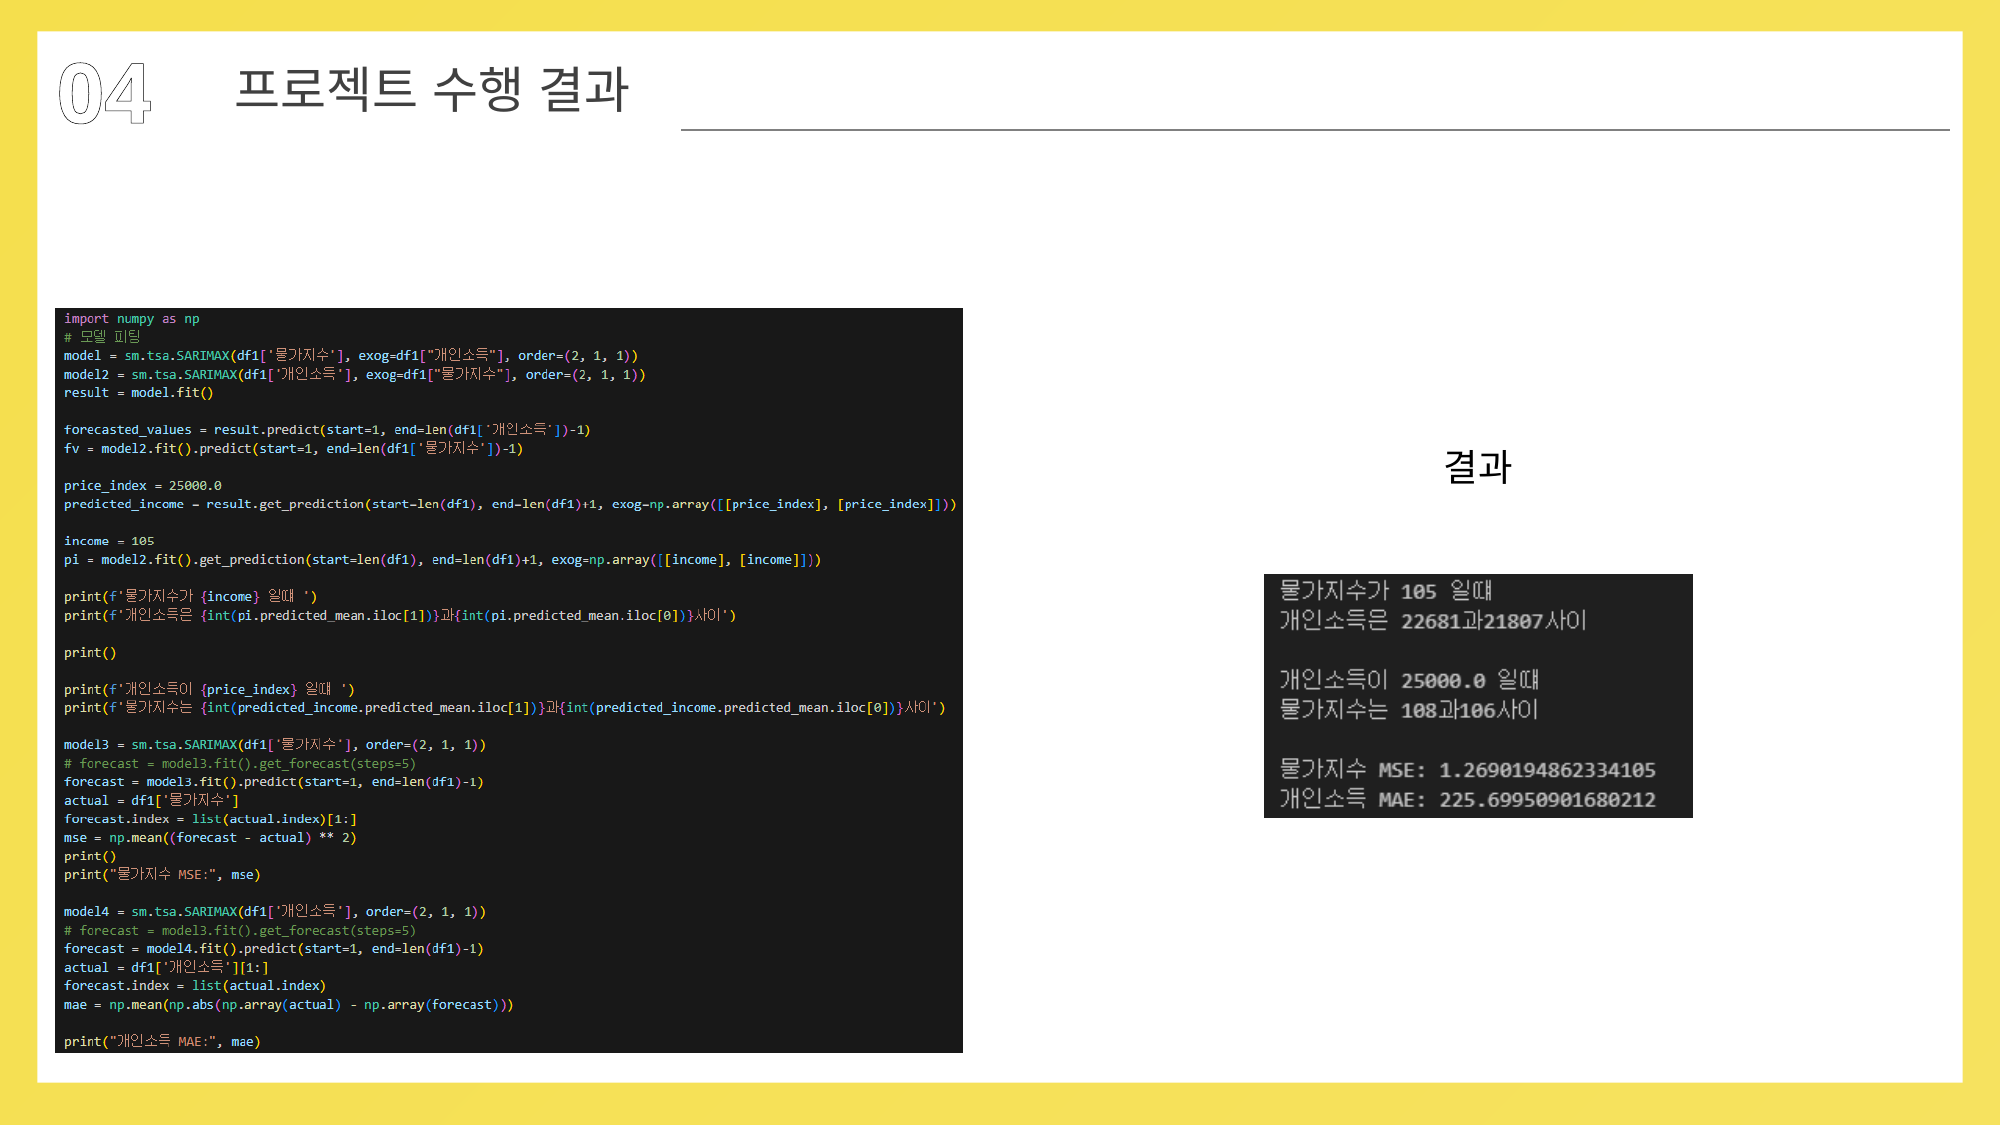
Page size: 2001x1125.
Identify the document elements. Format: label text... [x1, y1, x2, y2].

picture [1264, 574, 1693, 819]
text_box 프로젝트 수행 결과 [220, 51, 647, 127]
text_box 04 [41, 32, 233, 148]
picture [55, 308, 963, 1053]
text_box 결과 [1354, 436, 1603, 497]
text_box [36, 30, 1964, 1084]
